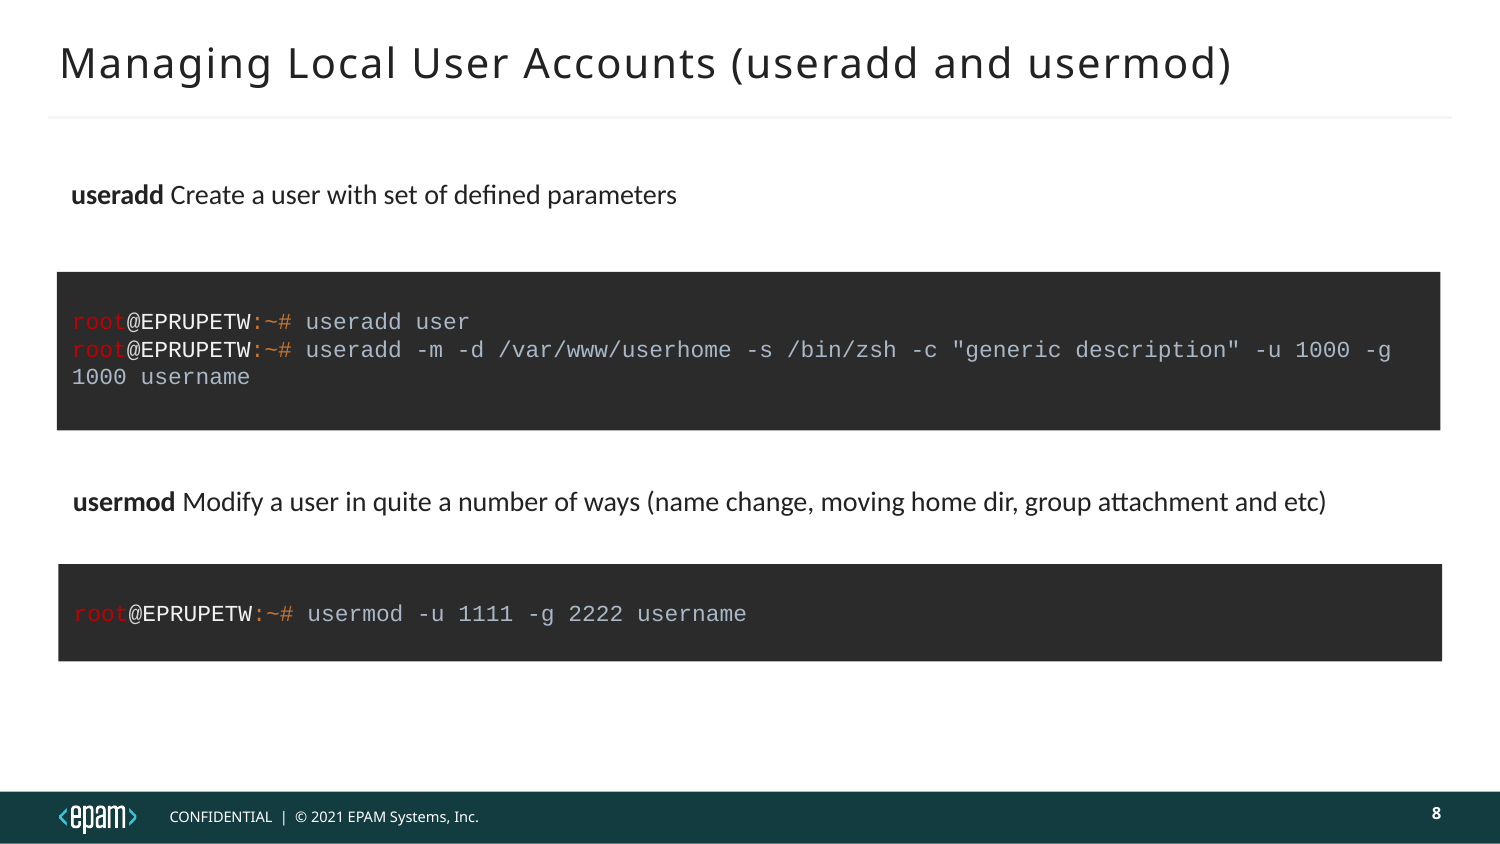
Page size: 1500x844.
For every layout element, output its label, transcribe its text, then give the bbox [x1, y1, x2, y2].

text_box usermod Modify a user in quite a number of ways (name change, moving home dir, group attachment and etc) [57, 476, 1442, 526]
text_box root@EPRUPETW:~# usermod -u 1111 -g 2222 username [58, 564, 1443, 662]
list useradd Create a user with set of defined parameters [58, 177, 750, 252]
slide_number 8 [1216, 791, 1442, 844]
title Managing Local User Accounts (useradd and usermod) [59, 37, 1442, 87]
text_box root@EPRUPETW:~# useradd user root@EPRUPETW:~# useradd -m -d /var/www/userhome -s /bin/zsh -c "generic description" -u 1000 -g 1000 username [56, 271, 1441, 431]
